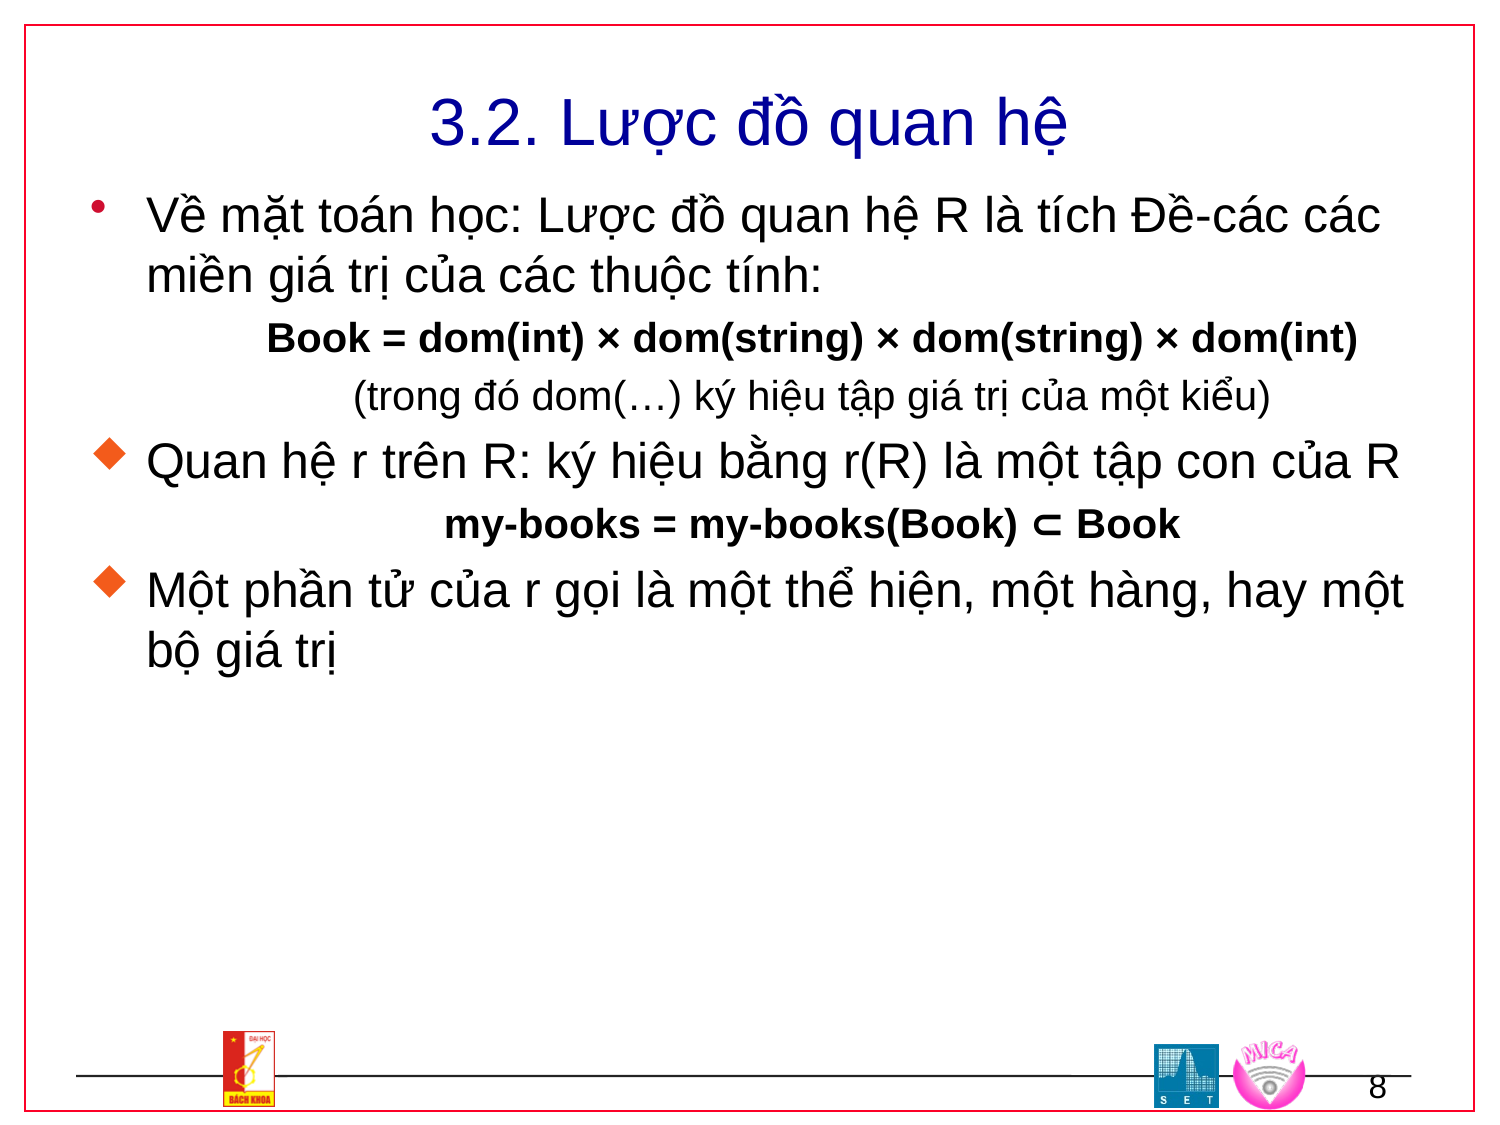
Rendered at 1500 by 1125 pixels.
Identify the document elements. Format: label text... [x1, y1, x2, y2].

list Về mặt toán học: Lược đồ quan hệ R là tích Đề-các các miền giá trị của các thuộc tính: Book = dom(int) × dom(string) × dom(string) × dom(int) (trong đó dom(…) ký hiệu tập giá trị của một kiểu) Quan hệ r trên R: ký hiệu bằng r(R) là một tập con của R my-books = my-books(Book) ⊂ Book Một phần tử của r gọi là một thể hiện, một hàng, hay một bộ giá trị [74, 174, 1476, 1088]
title 3.2. Lược đồ quan hệ [111, 74, 1388, 163]
slide_number 8 [1074, 1025, 1388, 1100]
picture [222, 1088, 276, 1108]
picture [1231, 1100, 1307, 1111]
